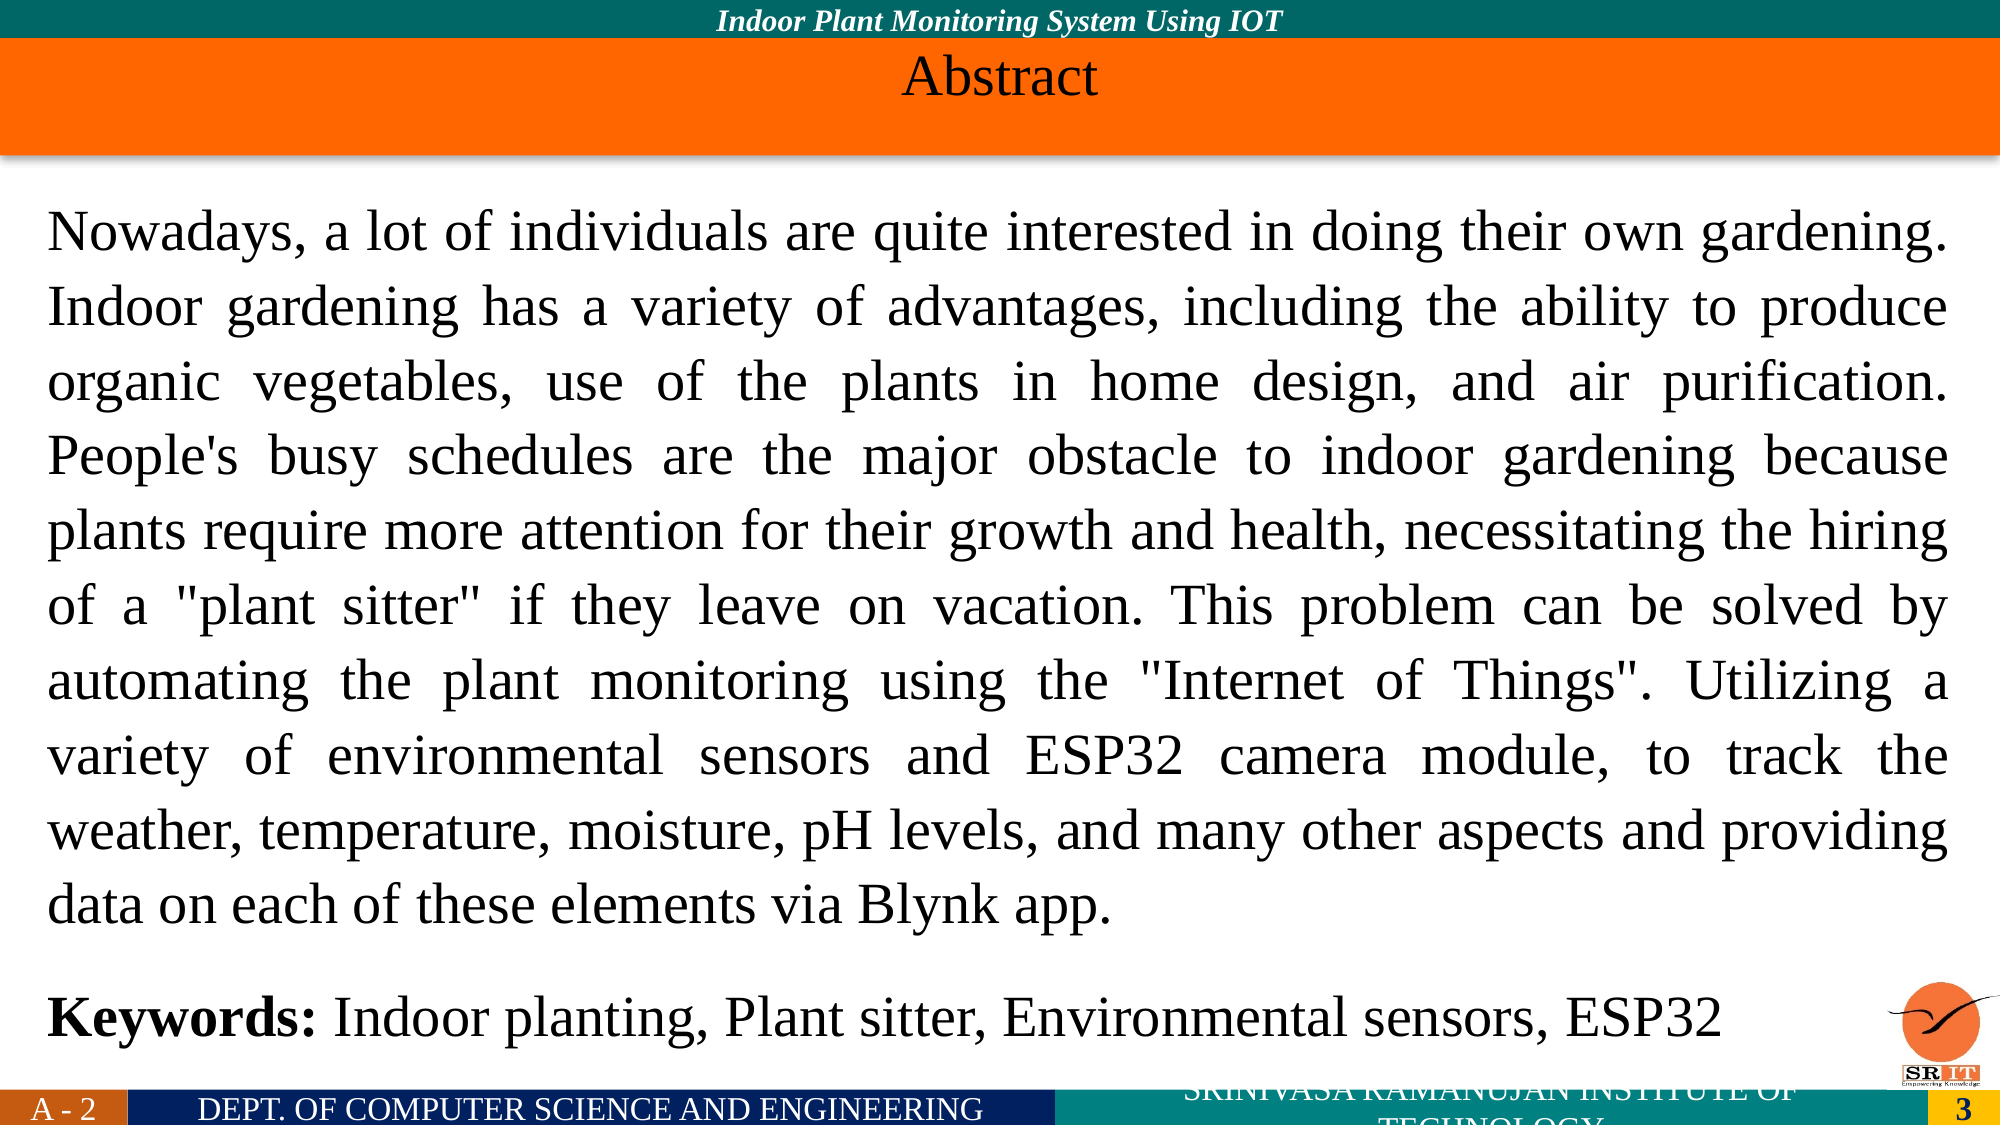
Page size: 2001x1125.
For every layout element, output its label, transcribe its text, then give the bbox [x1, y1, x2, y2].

list Nowadays, a lot of individuals are quite interested in doing their own gardening. Indoor gardening has a variety of advantages, including the ability to produce organic vegetables, use of the plants in home design, and air purification. People's busy schedules are the major obstacle to indoor gardening because plants require more attention for their growth and health, necessitating the hiring of a "plant sitter" if they leave on vacation. This problem can be solved by automating the plant monitoring using the "Internet of Things". Utilizing a variety of environmental sensors and ESP32 camera module, to track the weather, temperature, moisture, pH levels, and many other aspects and providing data on each of these elements via Blynk app. Keywords: Indoor planting, Plant sitter, Environmental sensors, ESP32 [32, 179, 1965, 1065]
picture [1887, 977, 2000, 1090]
title Abstract [0, 38, 2000, 156]
